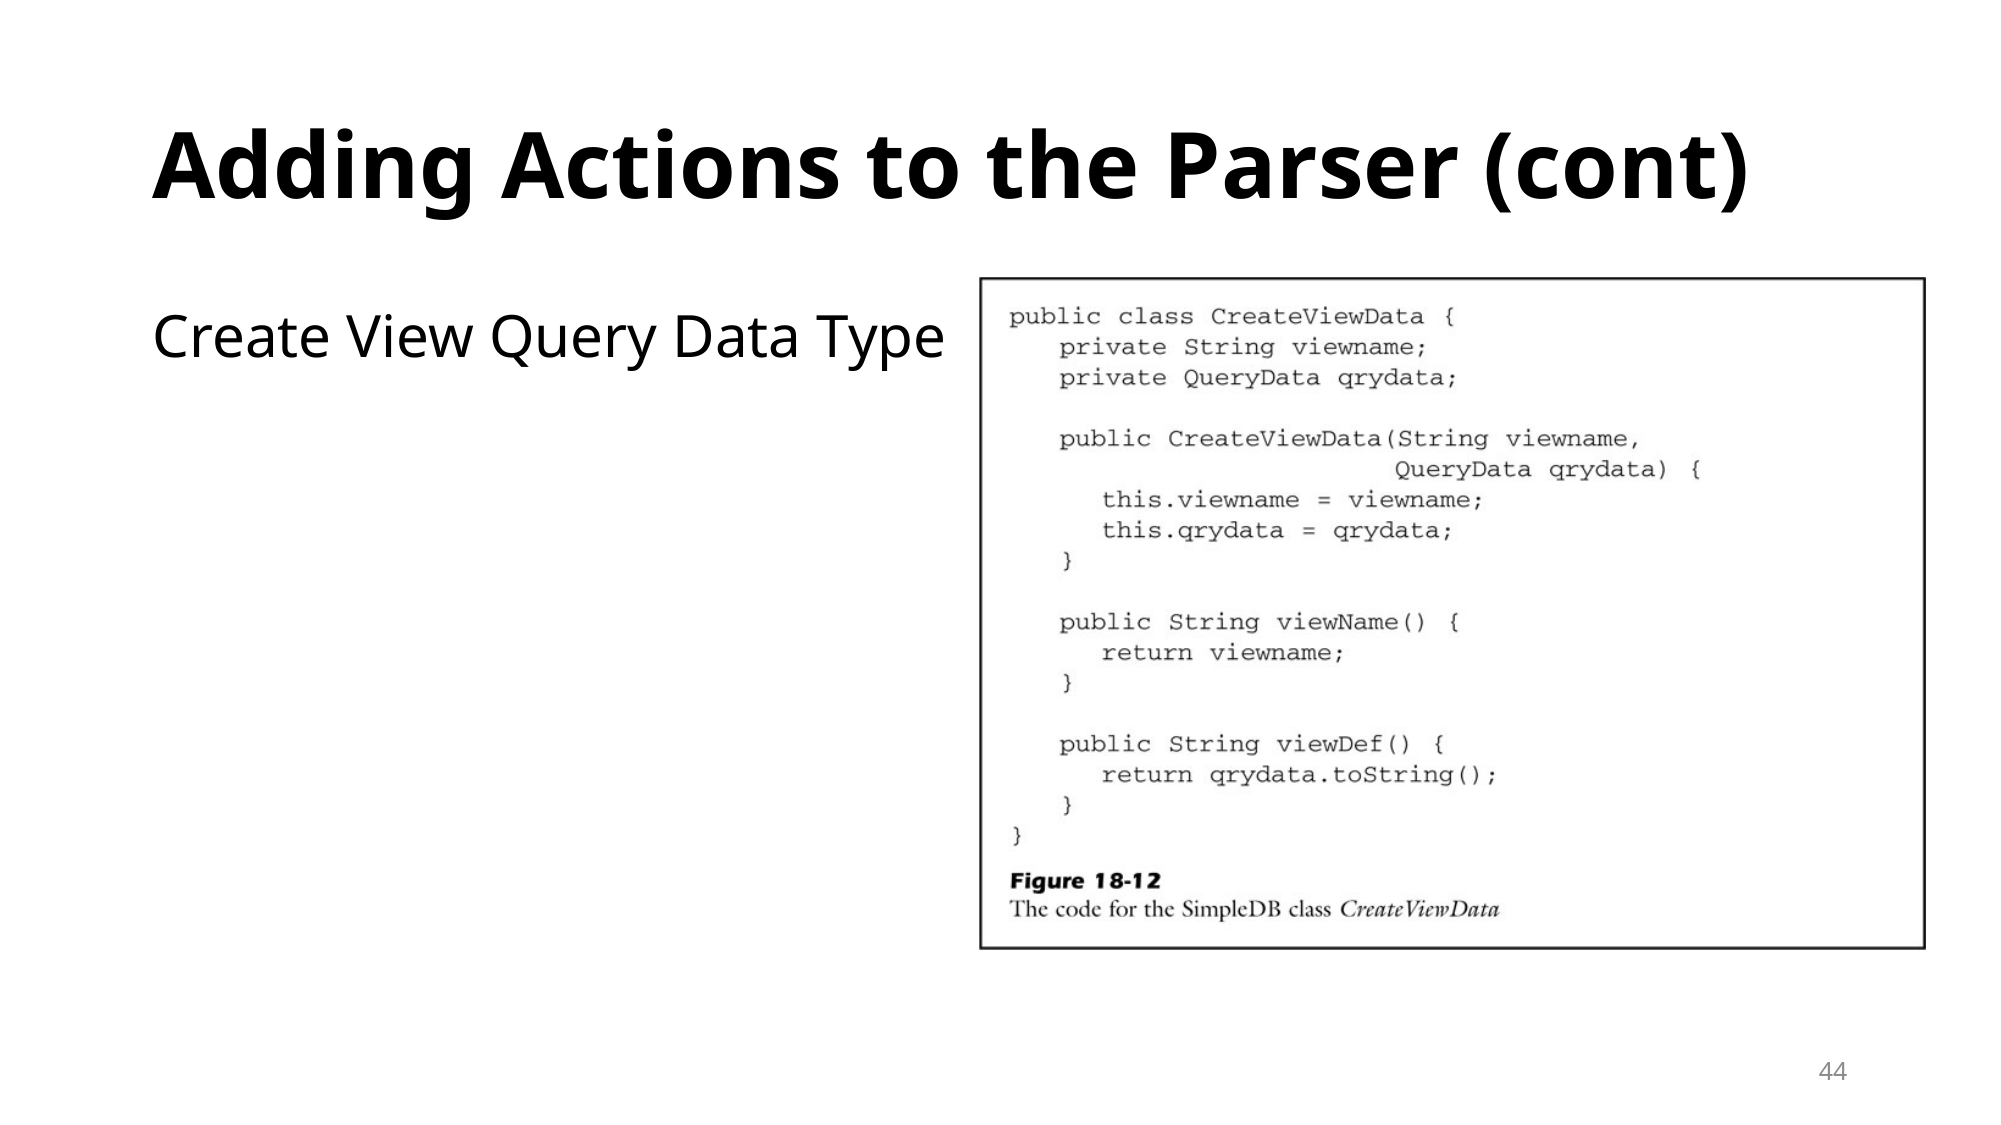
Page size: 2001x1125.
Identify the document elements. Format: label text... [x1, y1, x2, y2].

picture [979, 277, 1926, 950]
slide_number 44 [1412, 1042, 1863, 1103]
list Create View Query Data Type [137, 299, 1863, 1014]
title Adding Actions to the Parser (cont) [137, 59, 1863, 278]
